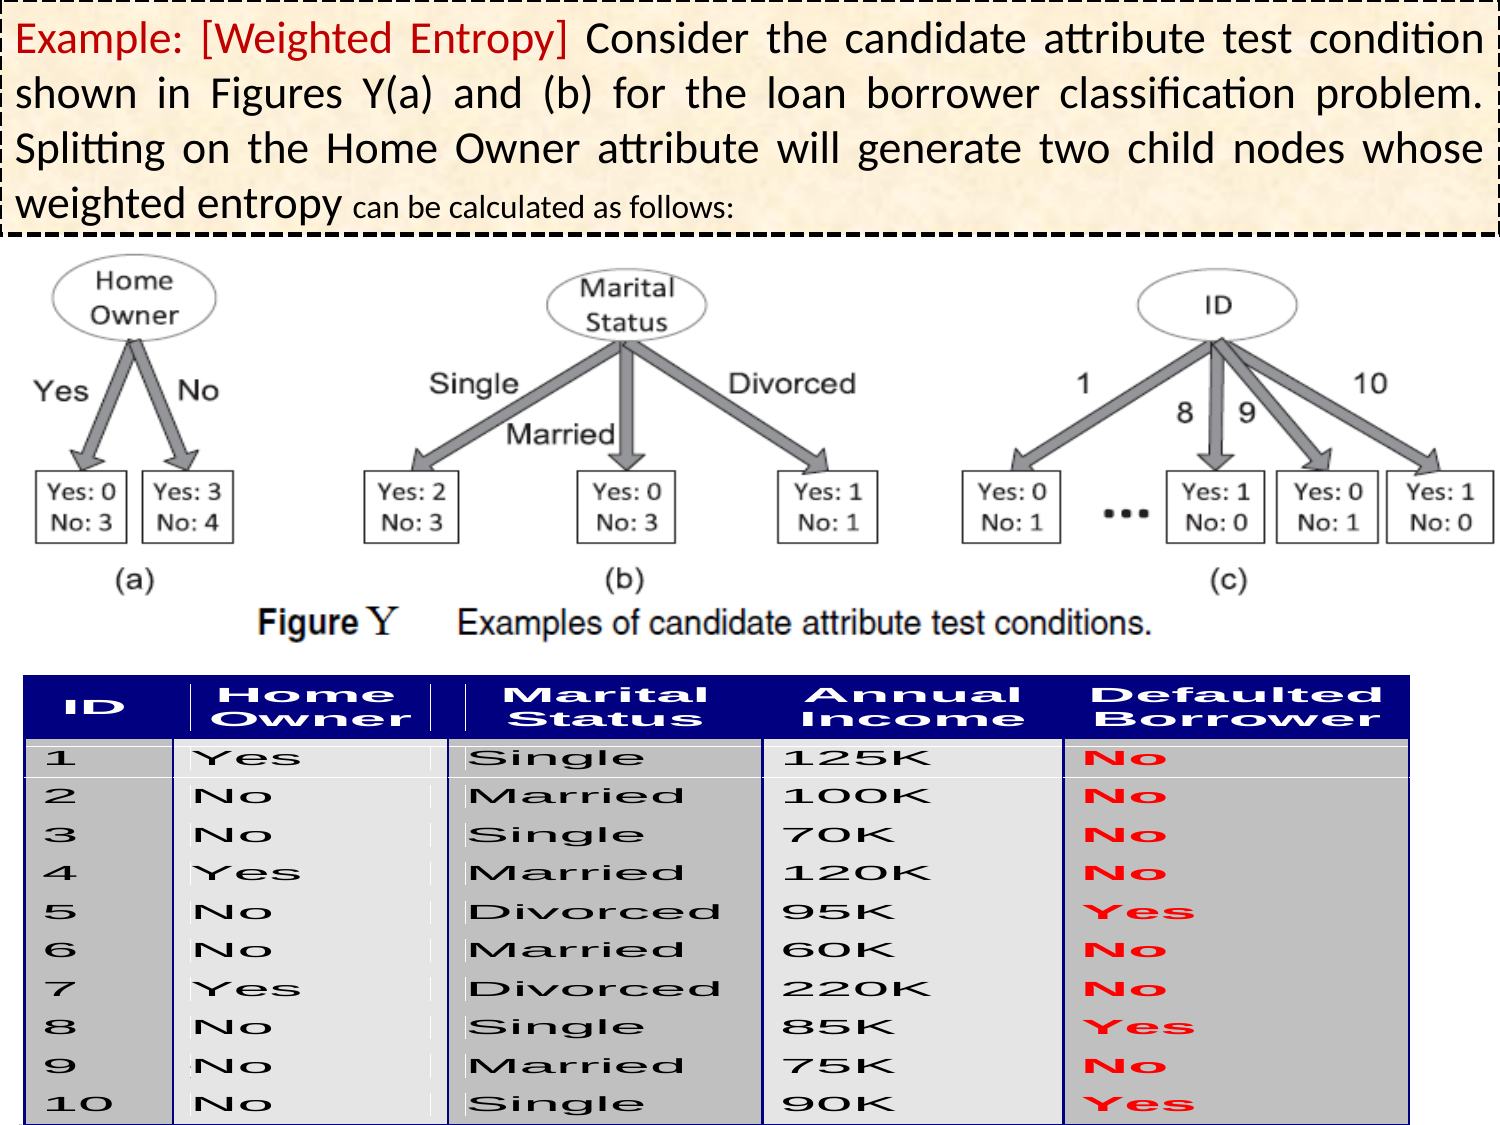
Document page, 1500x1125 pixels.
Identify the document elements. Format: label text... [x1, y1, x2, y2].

text_box Example: [Weighted Entropy] Consider the candidate attribute test condition shown in Figures Y(a) and (b) for the loan borrower classification problem. Splitting on the Home Owner attribute will generate two child nodes whose weighted entropy can be calculated as follows: [0, 0, 1500, 235]
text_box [0, 674, 1500, 1125]
picture [0, 237, 1500, 646]
